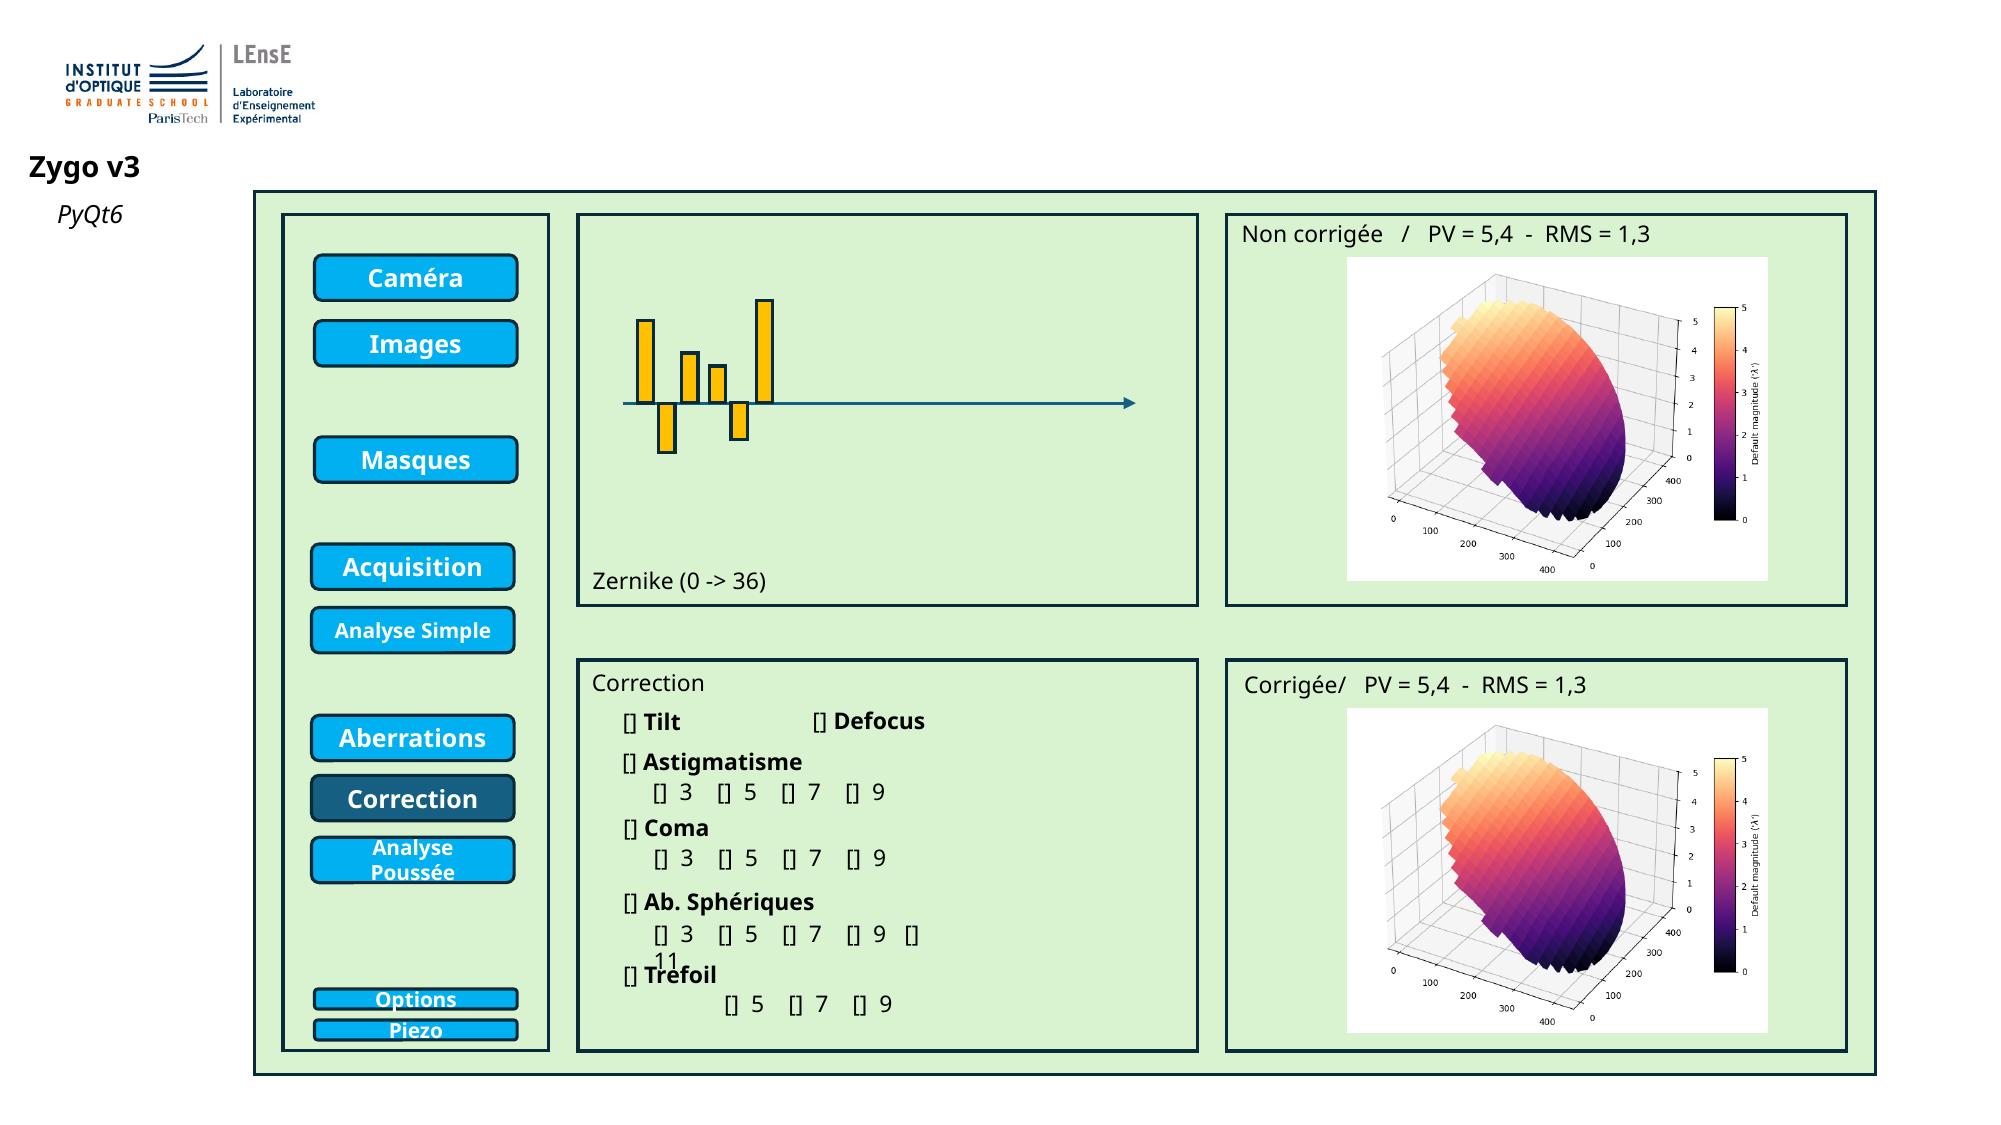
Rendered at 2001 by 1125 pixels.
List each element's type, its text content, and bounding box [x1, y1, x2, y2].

text_box [1225, 213, 1848, 607]
text_box Corrigée/ PV = 5,4 - RMS = 1,3 [1229, 663, 1800, 706]
text_box [680, 351, 700, 402]
text_box [755, 299, 774, 402]
text_box Correction [577, 661, 726, 704]
text_box [] 3 [] 5 [] 7 [] 9 [] 11 [638, 912, 947, 982]
text_box [708, 364, 727, 402]
text_box Piezo [312, 1018, 519, 1042]
text_box Correction [309, 773, 516, 823]
text_box Caméra [312, 253, 519, 302]
text_box [576, 658, 1199, 1053]
text_box Zernike (0 -> 36) [578, 559, 1148, 602]
text_box [576, 213, 1199, 607]
text_box [] Tilt [607, 699, 757, 739]
text_box [253, 190, 1877, 1076]
text_box [] Astigmatisme [607, 739, 878, 783]
picture [41, 18, 341, 142]
text_box Analyse Simple [309, 605, 516, 655]
text_box Analyse Poussée [309, 835, 516, 885]
text_box Zygo v3 [14, 140, 156, 191]
text_box PyQt6 [42, 191, 139, 237]
text_box [] 3 [] 5 [] 7 [] 9 [637, 770, 908, 813]
text_box Acquisition [309, 542, 516, 591]
text_box [] Trefoil [608, 952, 879, 995]
picture [1347, 708, 1768, 1033]
text_box [] 5 [] 7 [] 9 [637, 982, 945, 1025]
text_box Aberrations [309, 713, 516, 763]
text_box [] Defocus [797, 699, 947, 742]
text_box [] Coma [608, 806, 879, 849]
text_box [636, 319, 655, 402]
text_box [1225, 658, 1848, 1053]
picture [1347, 256, 1768, 581]
text_box [] 3 [] 5 [] 7 [] 9 [638, 835, 909, 879]
text_box Options [312, 987, 519, 1011]
text_box [] Ab. Sphériques [608, 880, 879, 923]
text_box [657, 404, 677, 454]
text_box Images [312, 319, 519, 368]
text_box [281, 213, 550, 1052]
text_box Masques [312, 435, 519, 484]
text_box [729, 404, 749, 441]
text_box Non corrigée / PV = 5,4 - RMS = 1,3 [1226, 212, 1797, 255]
